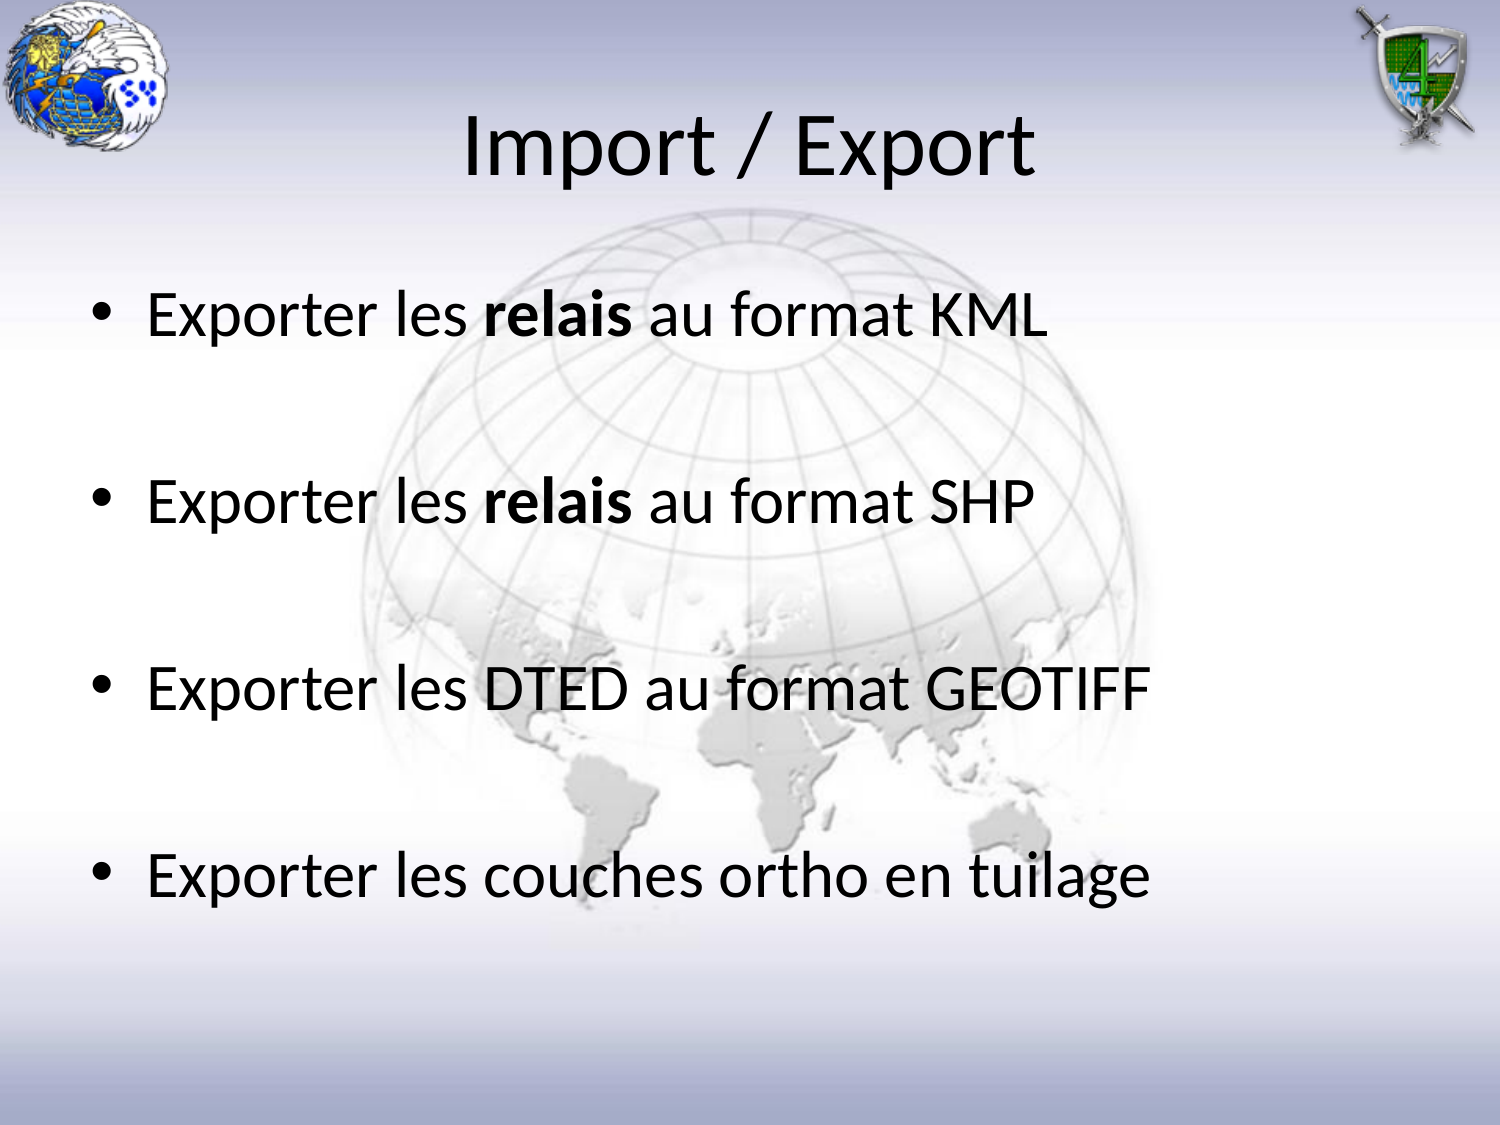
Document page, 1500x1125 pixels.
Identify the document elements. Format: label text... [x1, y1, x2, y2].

title Import / Export [75, 45, 1425, 233]
list Exporter les relais au format KML Exporter les relais au format SHP Exporter les DTED au format GEOTIFF Exporter les couches ortho en tuilage [75, 262, 1471, 1005]
picture [0, 0, 1500, 1125]
